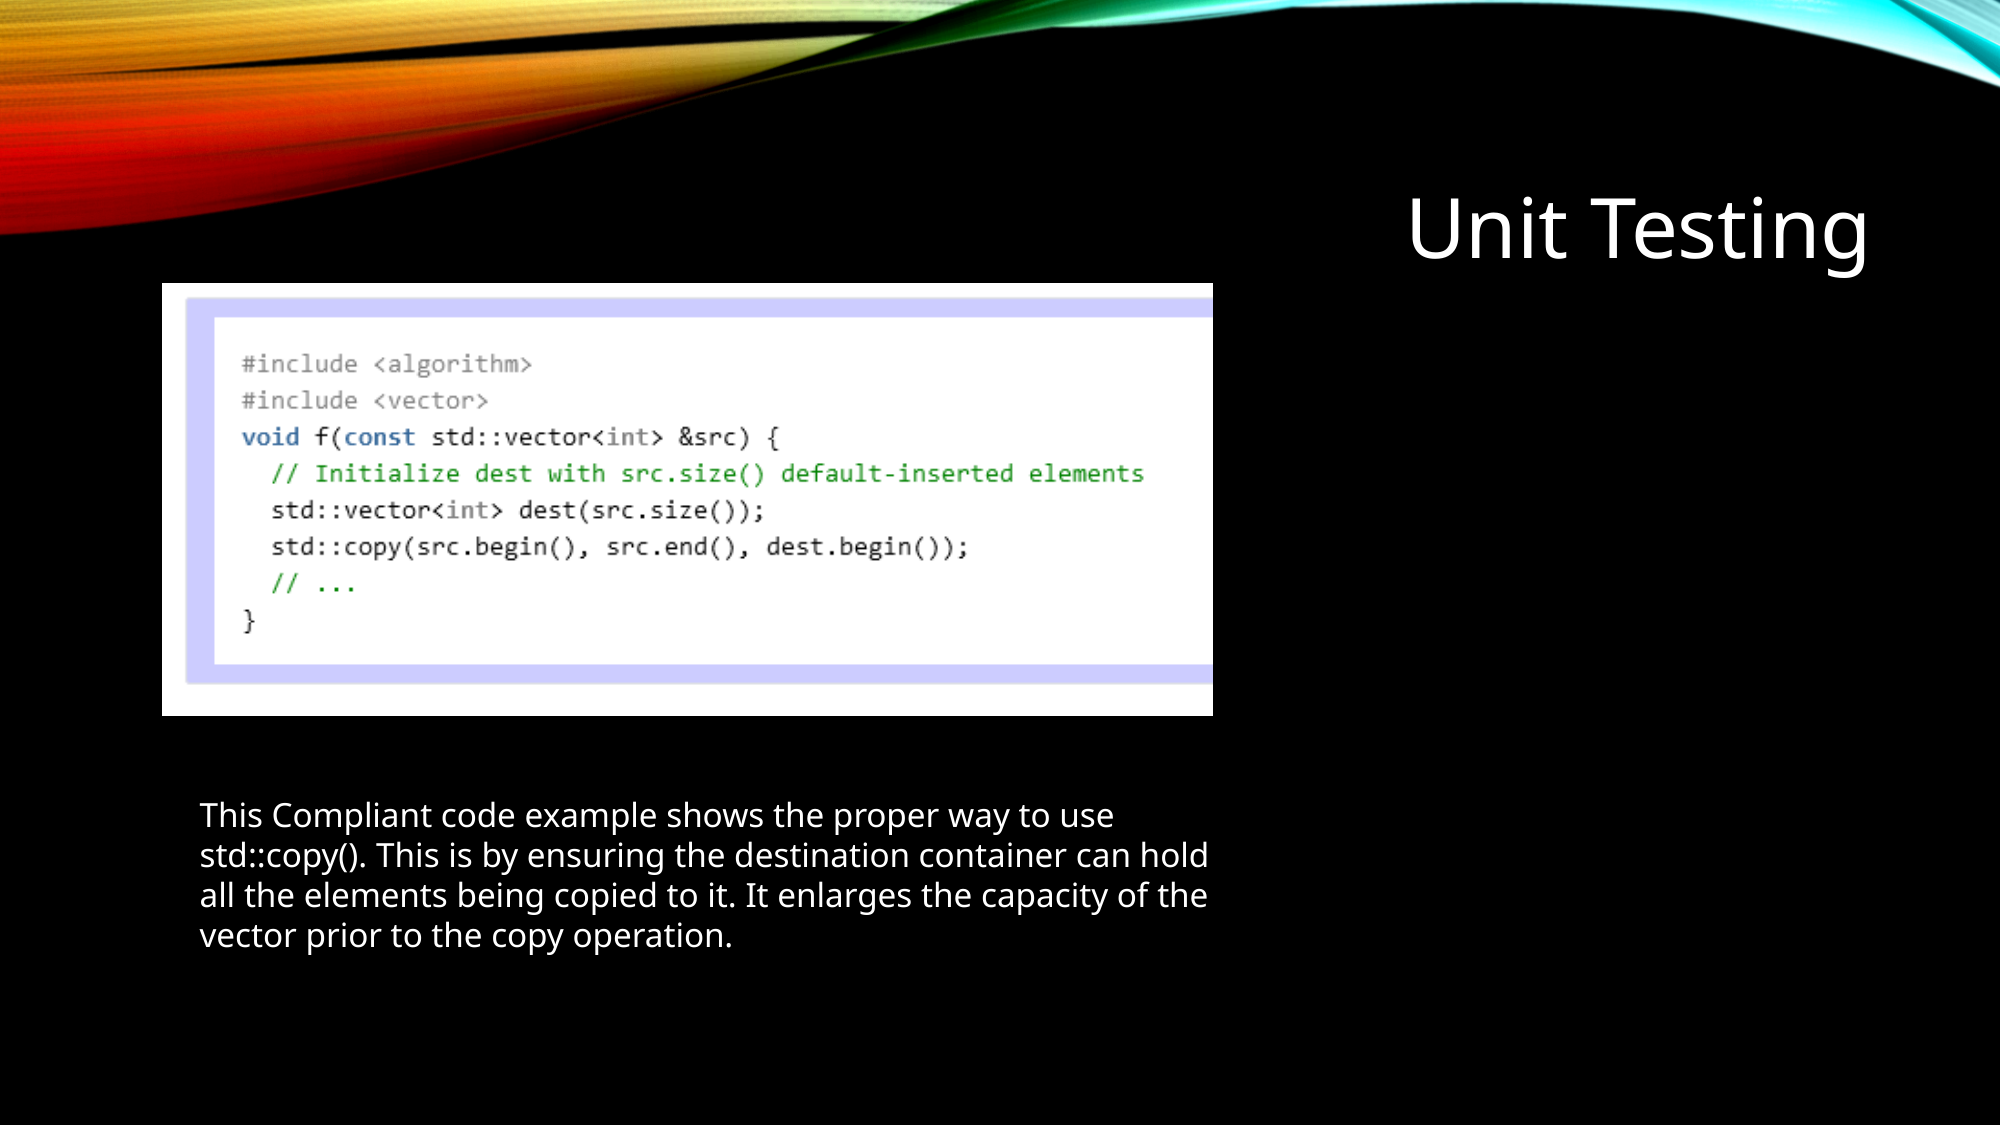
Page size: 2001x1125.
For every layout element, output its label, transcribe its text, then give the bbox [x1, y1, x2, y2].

text_box This Compliant code example shows the proper way to use std::copy(). This is by ensuring the destination container can hold all the elements being copied to it. It enlarges the capacity of the vector prior to the copy operation. [184, 786, 1235, 962]
picture [0, 0, 2000, 237]
title Unit Testing [474, 125, 1888, 338]
picture [161, 283, 1213, 716]
